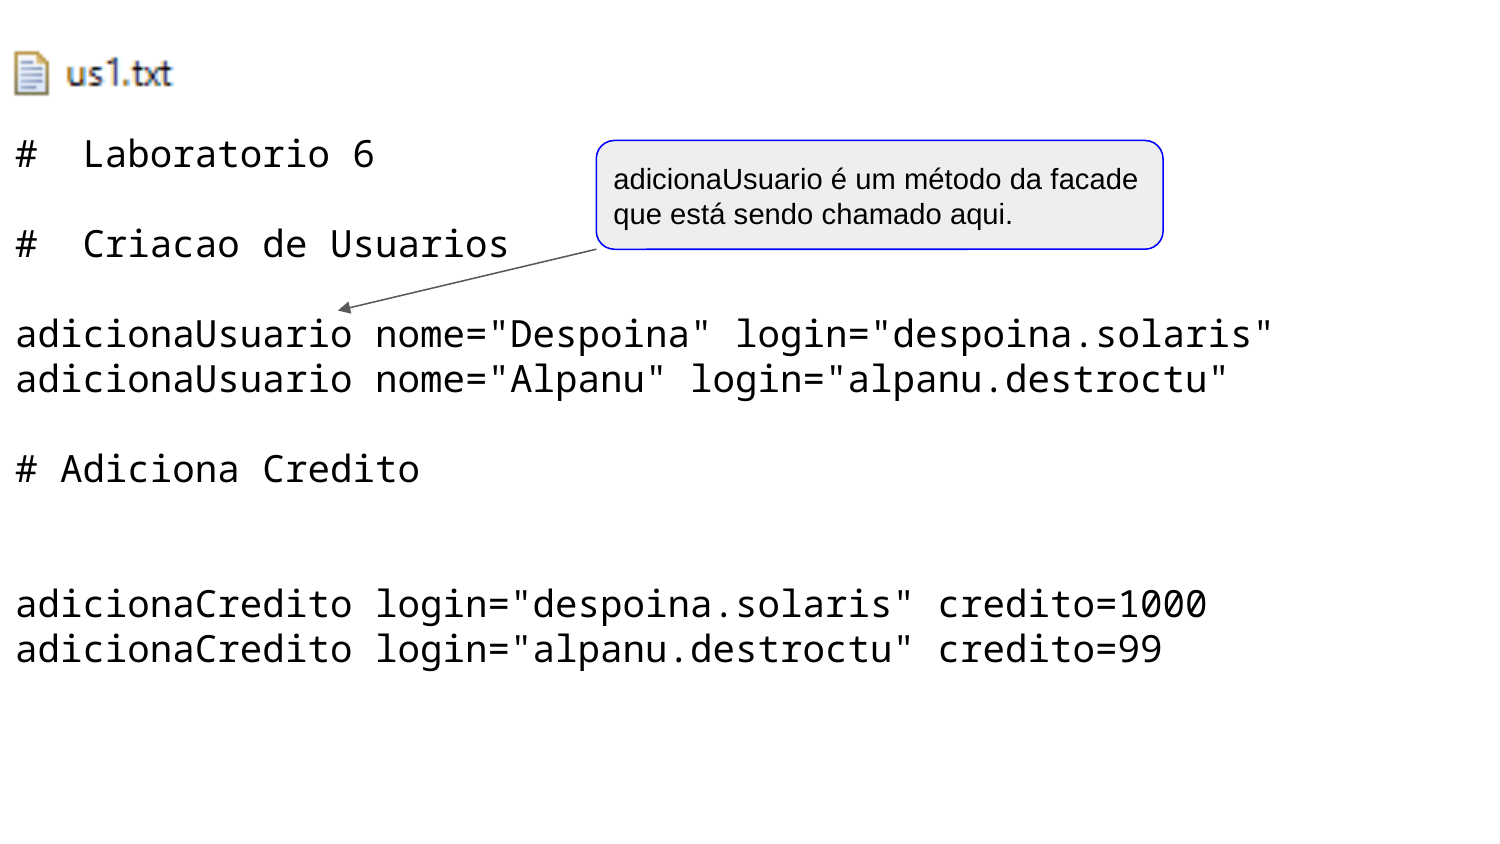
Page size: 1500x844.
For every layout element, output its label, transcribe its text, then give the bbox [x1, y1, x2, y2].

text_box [337, 248, 597, 311]
text_box adicionaUsuario é um método da facade que está sendo chamado aqui. [598, 145, 1166, 188]
text_box [602, 140, 1157, 145]
text_box # Laboratorio 6 # Criacao de Usuarios adicionaUsuario nome="Despoina" login="despoina.solaris" adicionaUsuario nome="Alpanu" login="alpanu.destroctu" # Adiciona Credito adicionaCredito login="despoina.solaris" credito=1000 adicionaCredito login="alpanu.destroctu" credito=99 [0, 114, 1500, 844]
text_box [596, 151, 1164, 250]
picture [0, 39, 221, 115]
